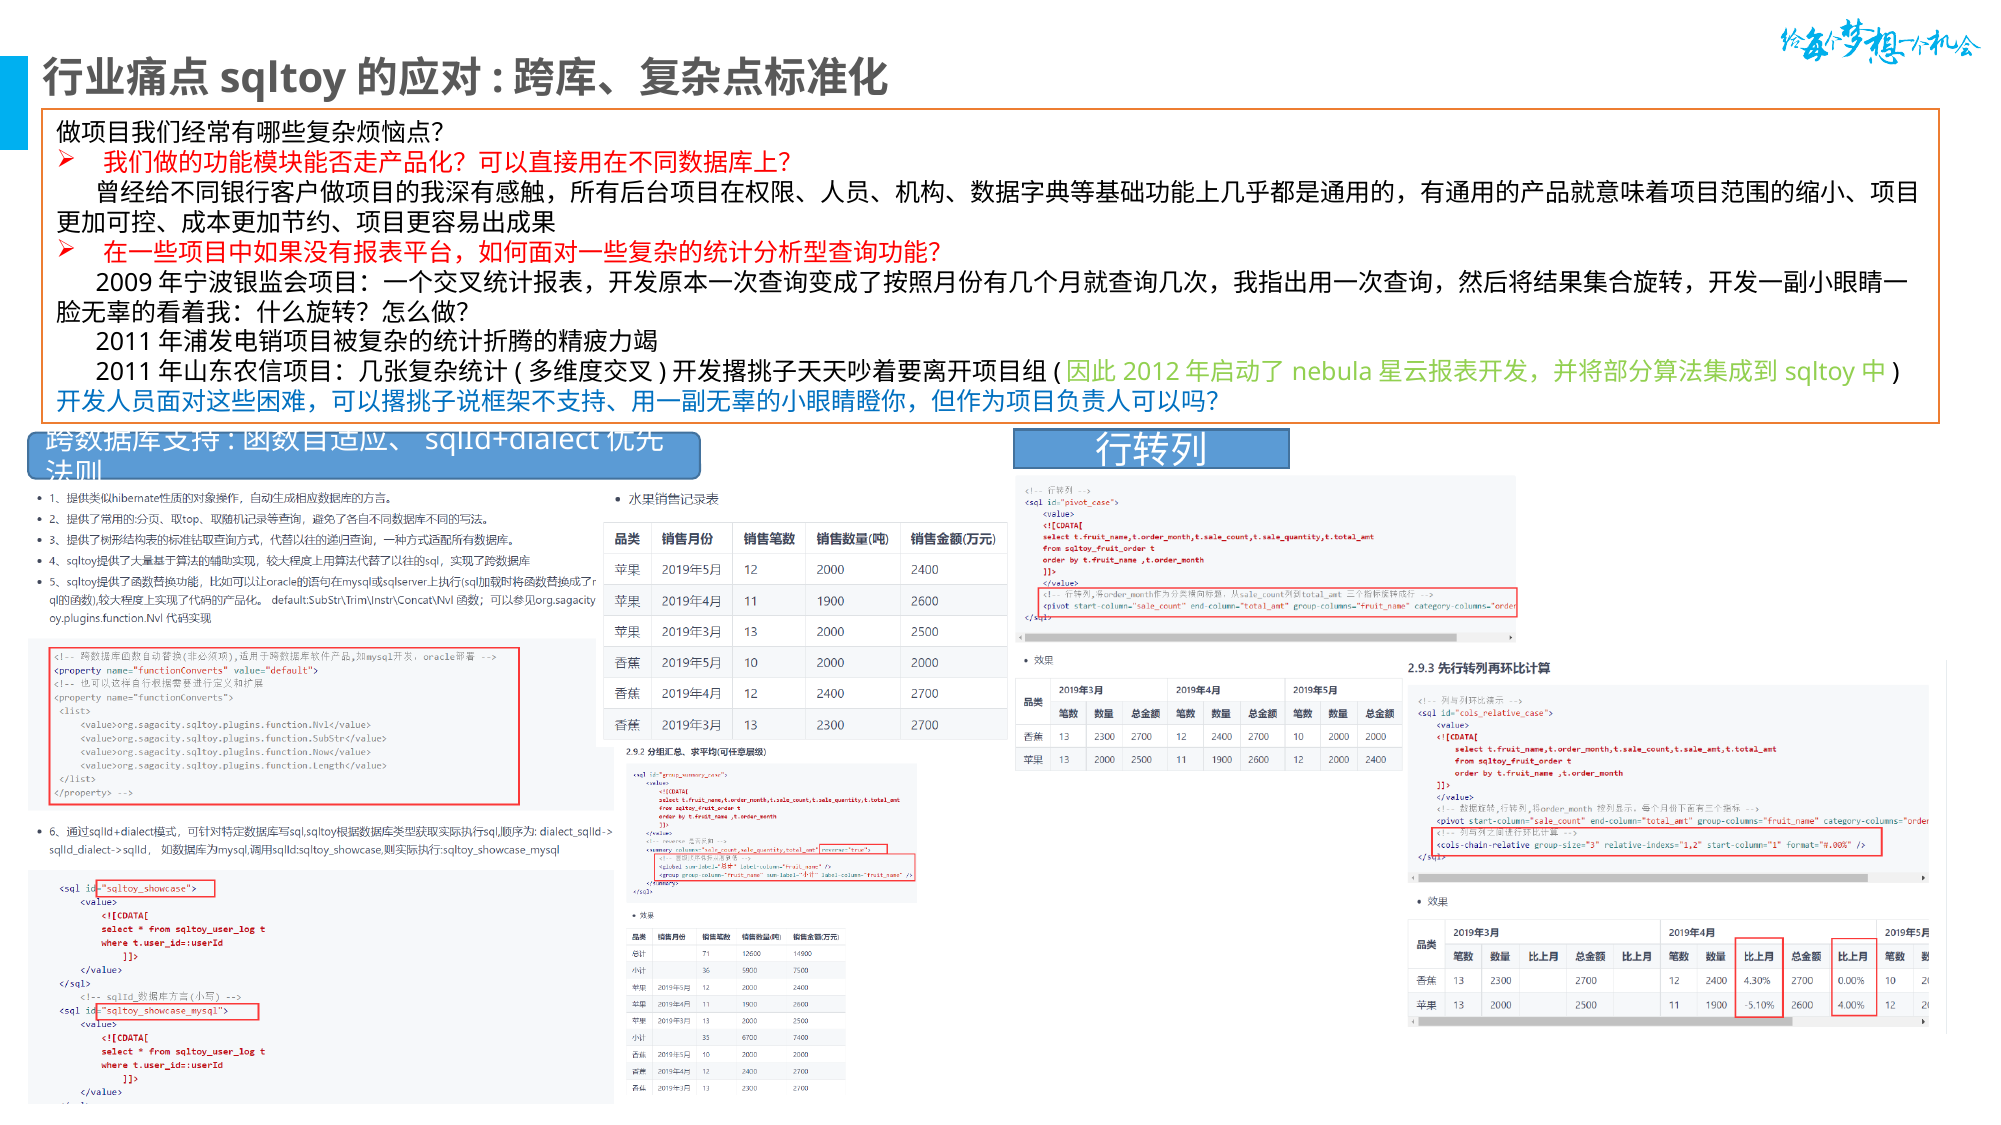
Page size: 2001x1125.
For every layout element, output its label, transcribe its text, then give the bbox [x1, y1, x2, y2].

text_box 行转列 [1013, 428, 1290, 469]
text_box [0, 56, 28, 150]
picture [1775, 15, 1987, 72]
picture [28, 474, 1952, 1105]
text_box 跨数据库支持:函数自适应、sqlId+dialect优先法则 [27, 431, 702, 480]
text_box 行业痛点sqltoy的应对:跨库、复杂点标准化 [28, 43, 1629, 109]
text_box 做项目我们经常有哪些复杂烦恼点？ 我们做的功能模块能否走产品化？可以直接用在不同数据库上？ 曾经给不同银行客户做项目的我深有感触，所有后台项目在权限、人员、机构、数据字典等基础功能上几乎都是通用的，有通用的产品就意味着项目范围的缩小、项目更加可控、成本更加节约、项目更容易出成果 在一些项目中如果没有报表平台，如何面对一些复杂的统计分析型查询功能？ 2009年宁波银监会项目：一个交叉统计报表，开发原本一次查询变成了按照月份有几个月就查询几次，我指出用一次查询，然后将结果集合旋转，开发一副小眼睛一脸无辜的看着我：什么旋转？怎么做？ 2011年浦发电销项目被复杂的统计折腾的精疲力竭 2011年山东农信项目：几张复杂统计(多维度交叉)开发撂挑子天天吵着要离开项目组(因此2012年启动了nebula星云报表开发，并将部分算法集成到sqltoy中) 开发人员面对这些困难，可以撂挑子说框架不支持、用一副无辜的小眼睛瞪你，但作为项目负责人可以吗？ [41, 108, 1940, 424]
